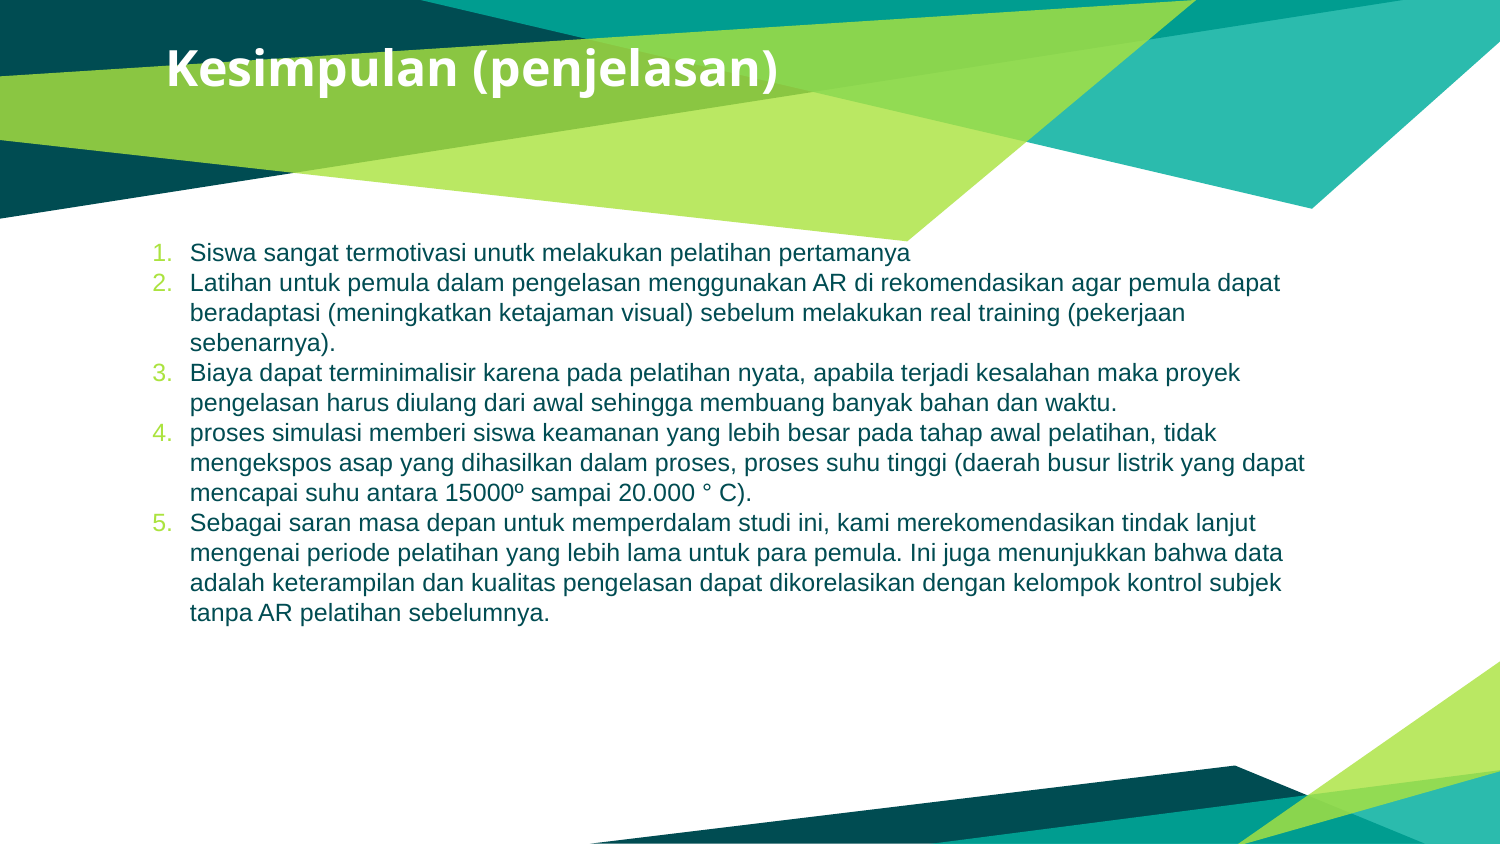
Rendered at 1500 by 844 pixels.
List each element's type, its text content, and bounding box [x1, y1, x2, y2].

title Kesimpulan (penjelasan) [150, 21, 925, 185]
list Siswa sangat termotivasi unutk melakukan pelatihan pertamanya Latihan untuk pemula dalam pengelasan menggunakan AR di rekomendasikan agar pemula dapat beradaptasi (meningkatkan ketajaman visual) sebelum melakukan real training (pekerjaan sebenarnya). Biaya dapat terminimalisir karena pada pelatihan nyata, apabila terjadi kesalahan maka proyek pengelasan harus diulang dari awal sehingga membuang banyak bahan dan waktu. proses simulasi memberi siswa keamanan yang lebih besar pada tahap awal pelatihan, tidak mengekspos asap yang dihasilkan dalam proses, proses suhu tinggi (daerah busur listrik yang dapat mencapai suhu antara 15000º sampai 20.000 ° C). Sebagai saran masa depan untuk memperdalam studi ini, kami merekomendasikan tindak lanjut mengenai periode pelatihan yang lebih lama untuk para pemula. Ini juga menunjukkan bahwa data adalah keterampilan dan kualitas pengelasan dapat dikorelasikan dengan kelompok kontrol subjek tanpa AR pelatihan sebelumnya. [137, 221, 1347, 768]
